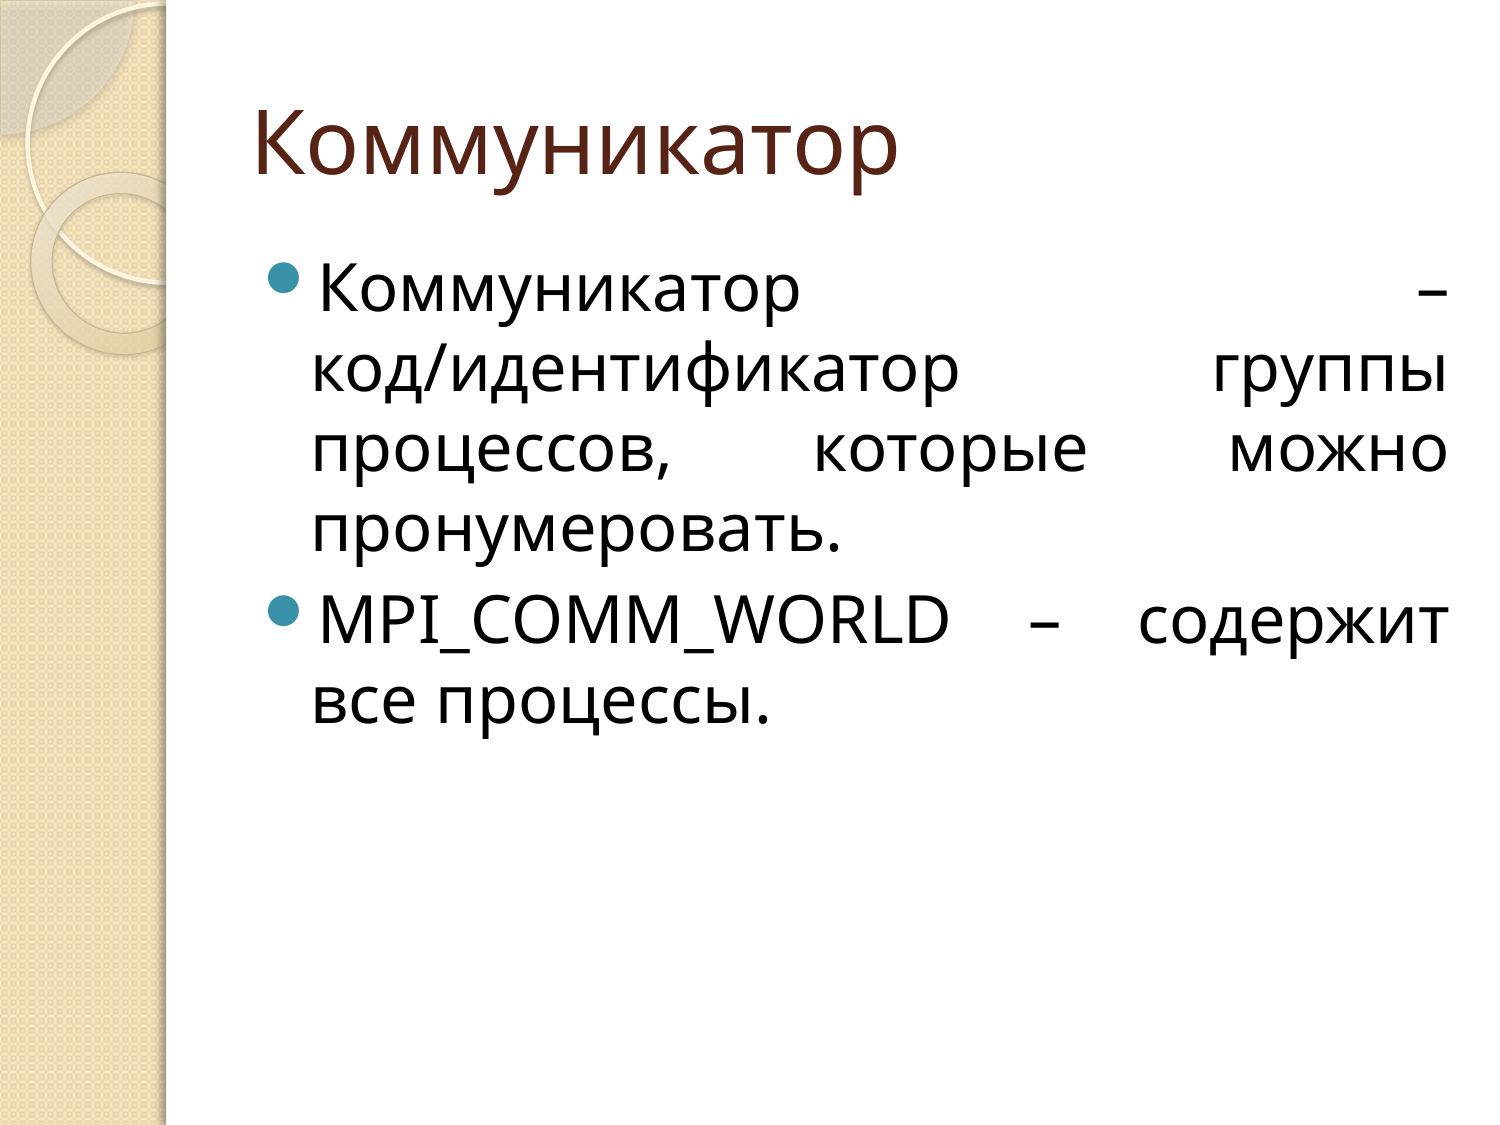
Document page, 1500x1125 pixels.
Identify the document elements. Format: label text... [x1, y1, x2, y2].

list Коммуникатор – код/идентификатор группы процессов, которые можно пронумеровать. MPI_COMM_WORLD – содержит все процессы. [235, 237, 1466, 1025]
title Коммуникатор [235, 45, 1466, 233]
